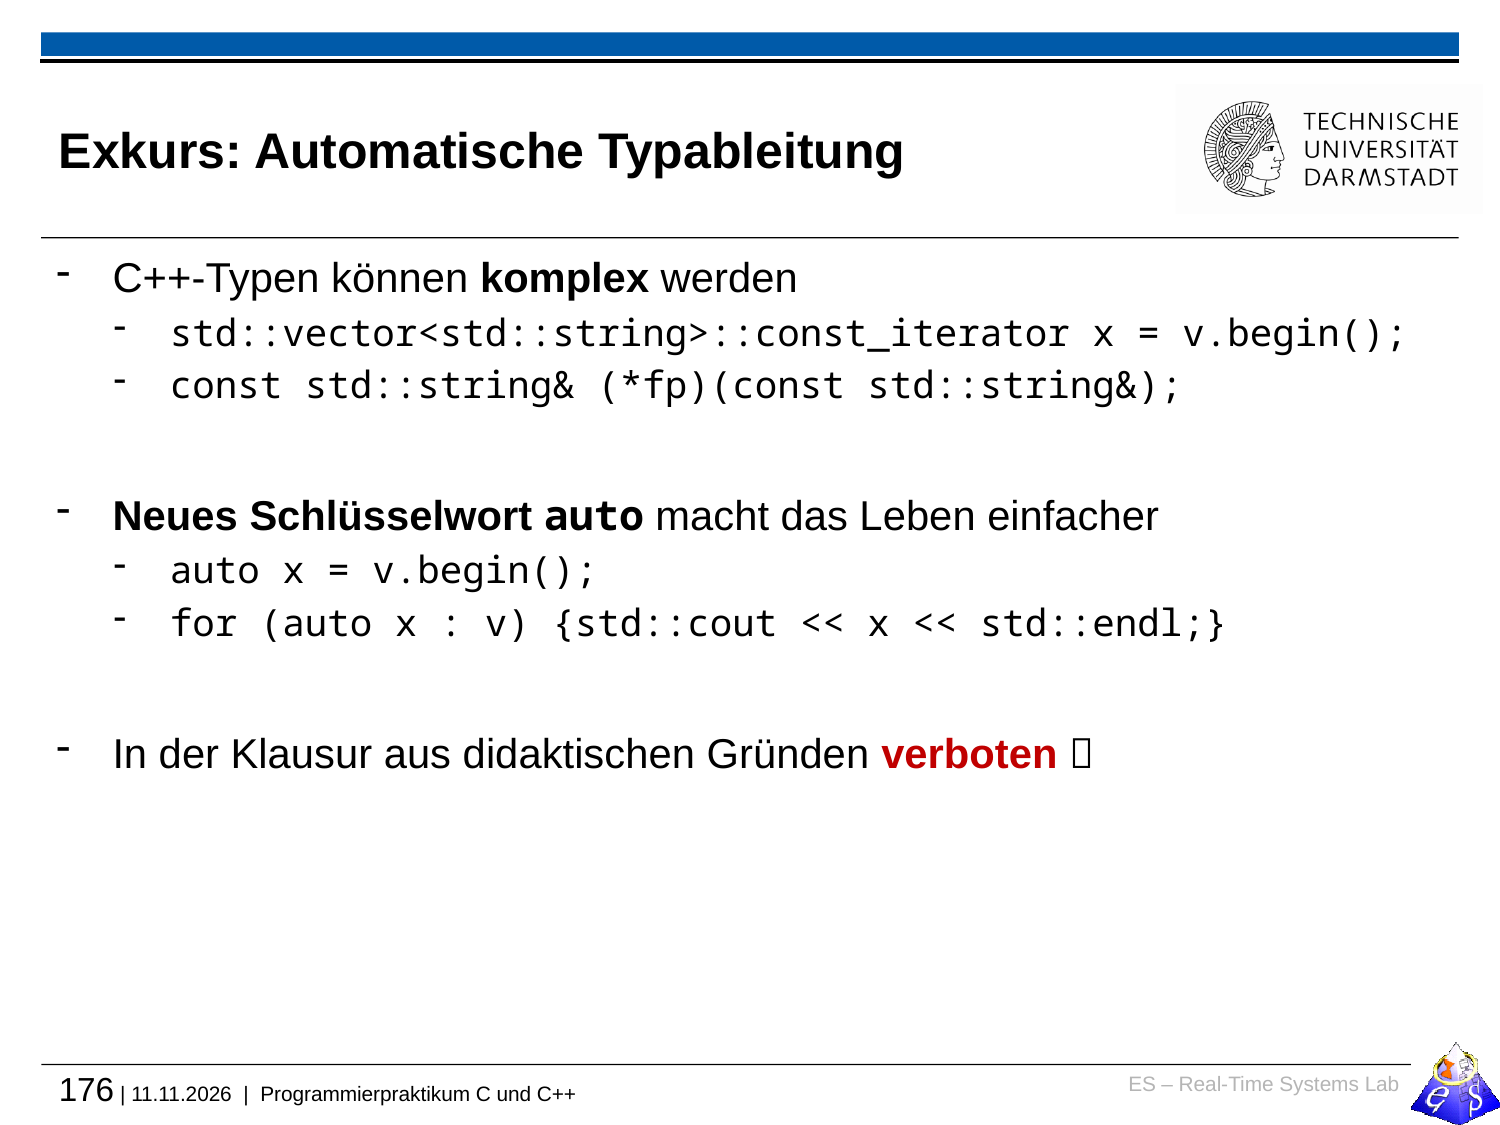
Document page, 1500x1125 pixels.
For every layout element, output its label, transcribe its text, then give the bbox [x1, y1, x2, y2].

picture [1411, 1041, 1500, 1125]
picture [1187, 84, 1483, 214]
list C++-Typen können komplex werden std::vector<std::string>::const_iterator x = v.begin(); const std::string& (*fp)(const std::string&); Neues Schlüsselwort auto macht das Leben einfacher auto x = v.begin(); for (auto x : v) {std::cout << x << std::endl;} In der Klausur aus didaktischen Gründen verboten  [41, 243, 1459, 1059]
title Exkurs: Automatische Typableitung [58, 80, 1187, 218]
